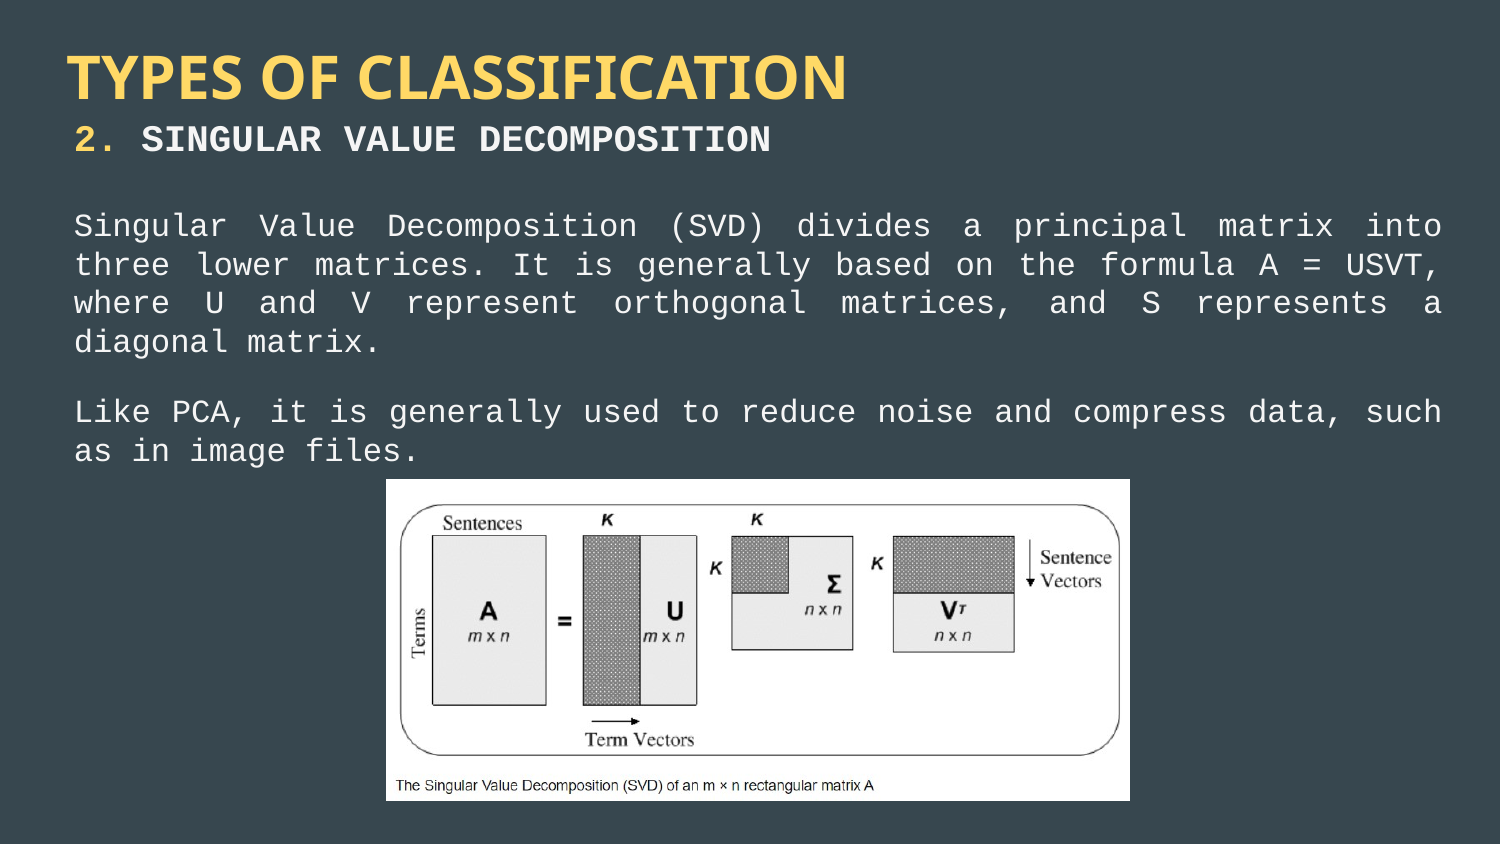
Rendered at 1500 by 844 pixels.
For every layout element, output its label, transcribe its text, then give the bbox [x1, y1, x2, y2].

picture [385, 478, 1130, 801]
text_box 2. SINGULAR VALUE DECOMPOSITION Singular Value Decomposition (SVD) divides a principal matrix into three lower matrices. It is generally based on the formula A = USVT, where U and V represent orthogonal matrices, and S represents a diagonal matrix. Like PCA, it is generally used to reduce noise and compress data, such as in image files. [58, 98, 1457, 771]
title TYPES OF CLASSIFICATION [51, 23, 1449, 118]
